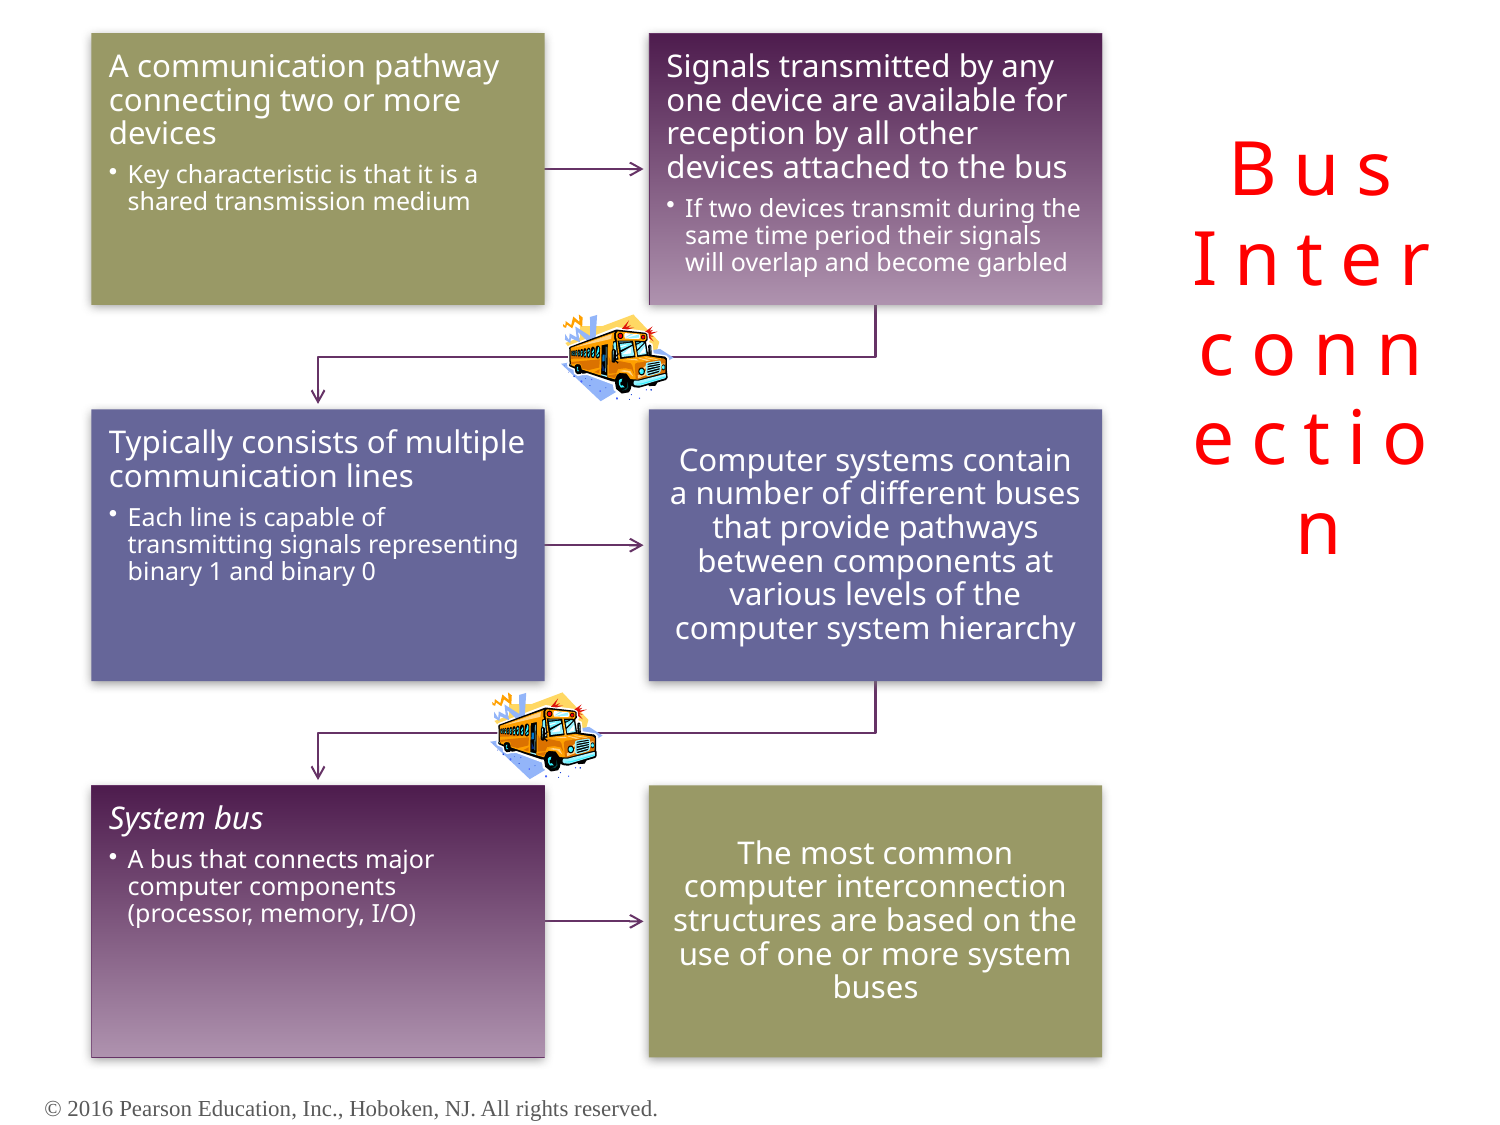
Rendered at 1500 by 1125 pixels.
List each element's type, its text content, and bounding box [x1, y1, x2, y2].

title Bus Interconnection [1175, 112, 1463, 1125]
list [0, 32, 1235, 1059]
picture [489, 691, 604, 780]
footer © 2016 Pearson Education, Inc., Hoboken, NJ. All rights reserved. [29, 1076, 1034, 1125]
picture [560, 313, 674, 402]
